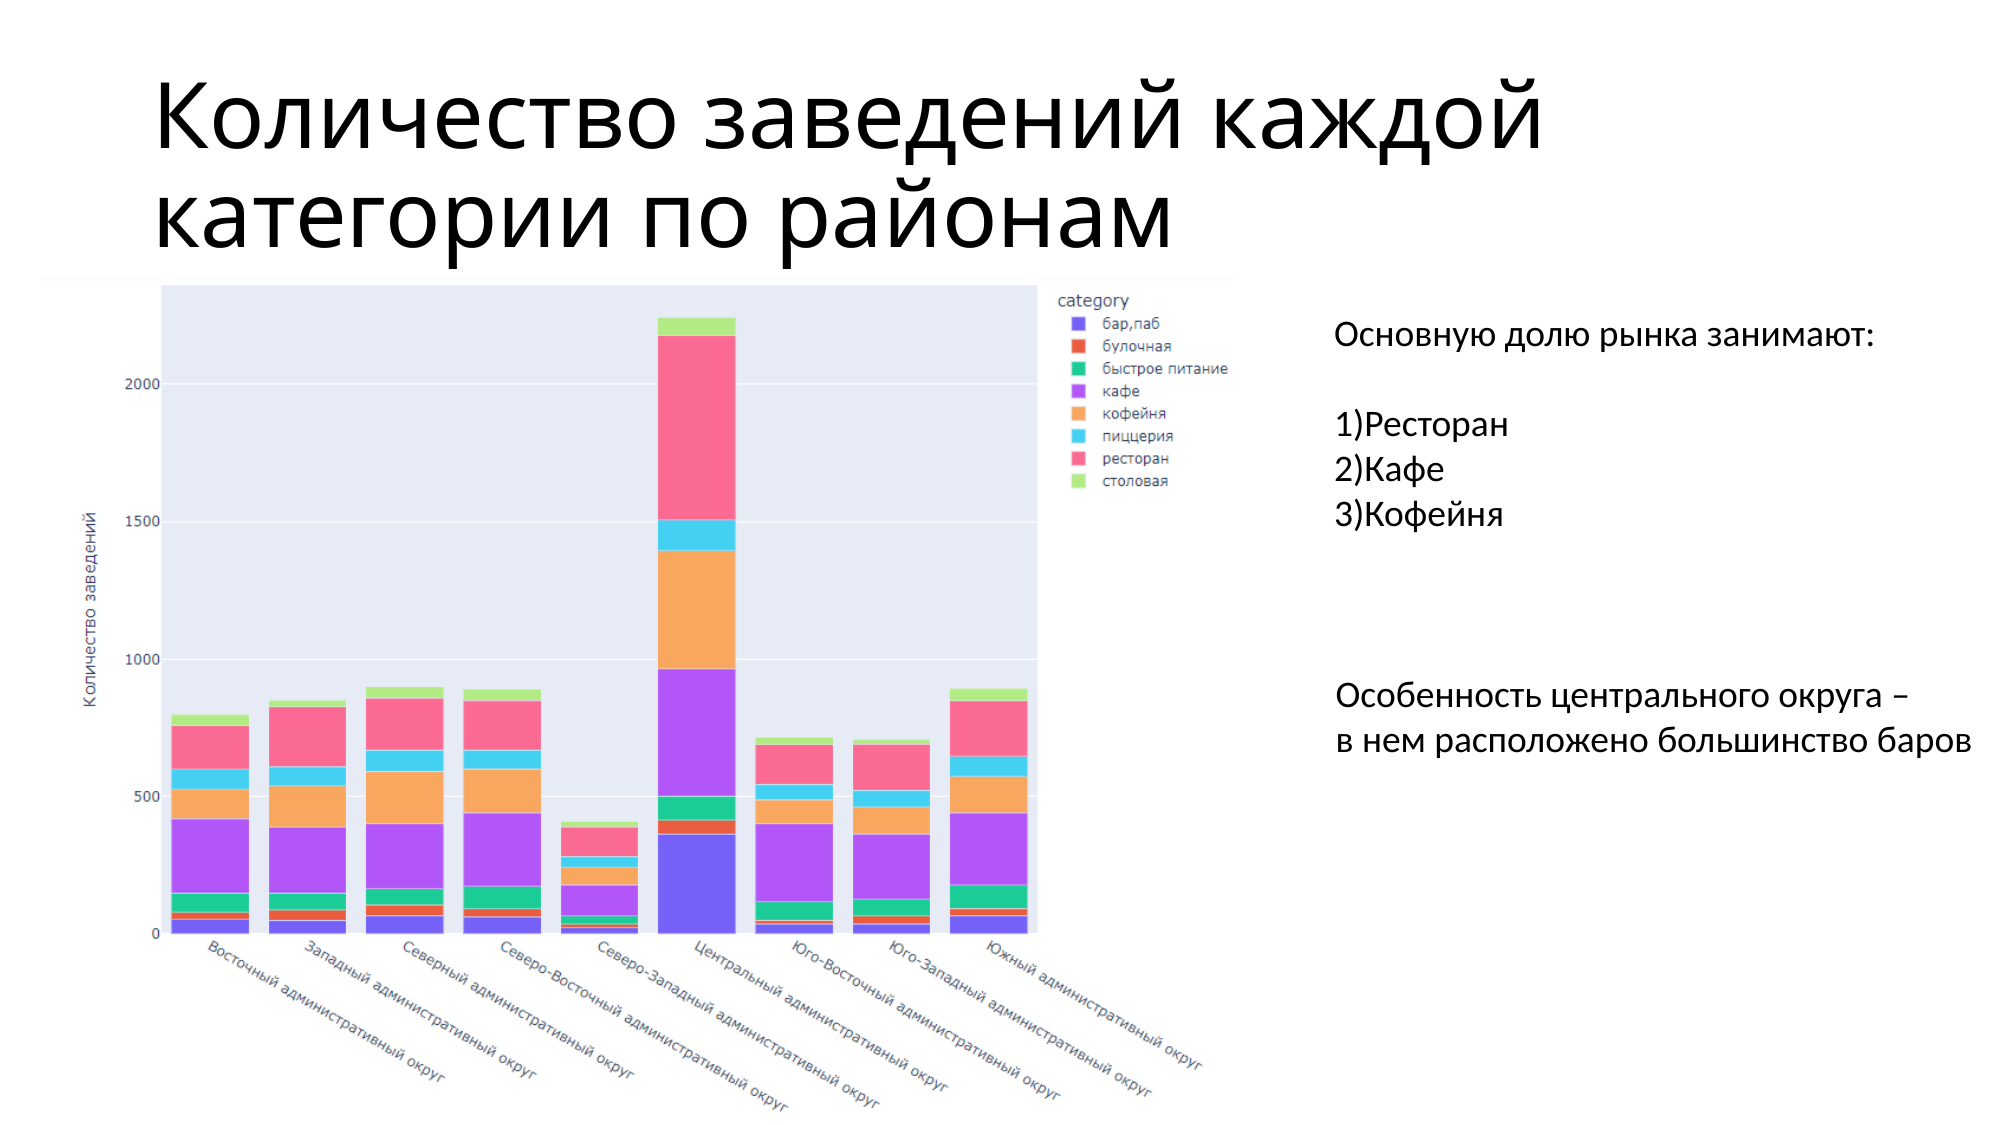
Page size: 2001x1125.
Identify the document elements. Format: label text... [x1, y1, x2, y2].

text_box Особенность центрального округа – в нем расположено большинство баров [1320, 662, 1988, 768]
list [41, 277, 1234, 1125]
title Количество заведений каждой категории по районам [137, 59, 1863, 278]
text_box Основную долю рынка занимают: 1)Ресторан 2)Кафе 3)Кофейня [1319, 301, 1891, 587]
